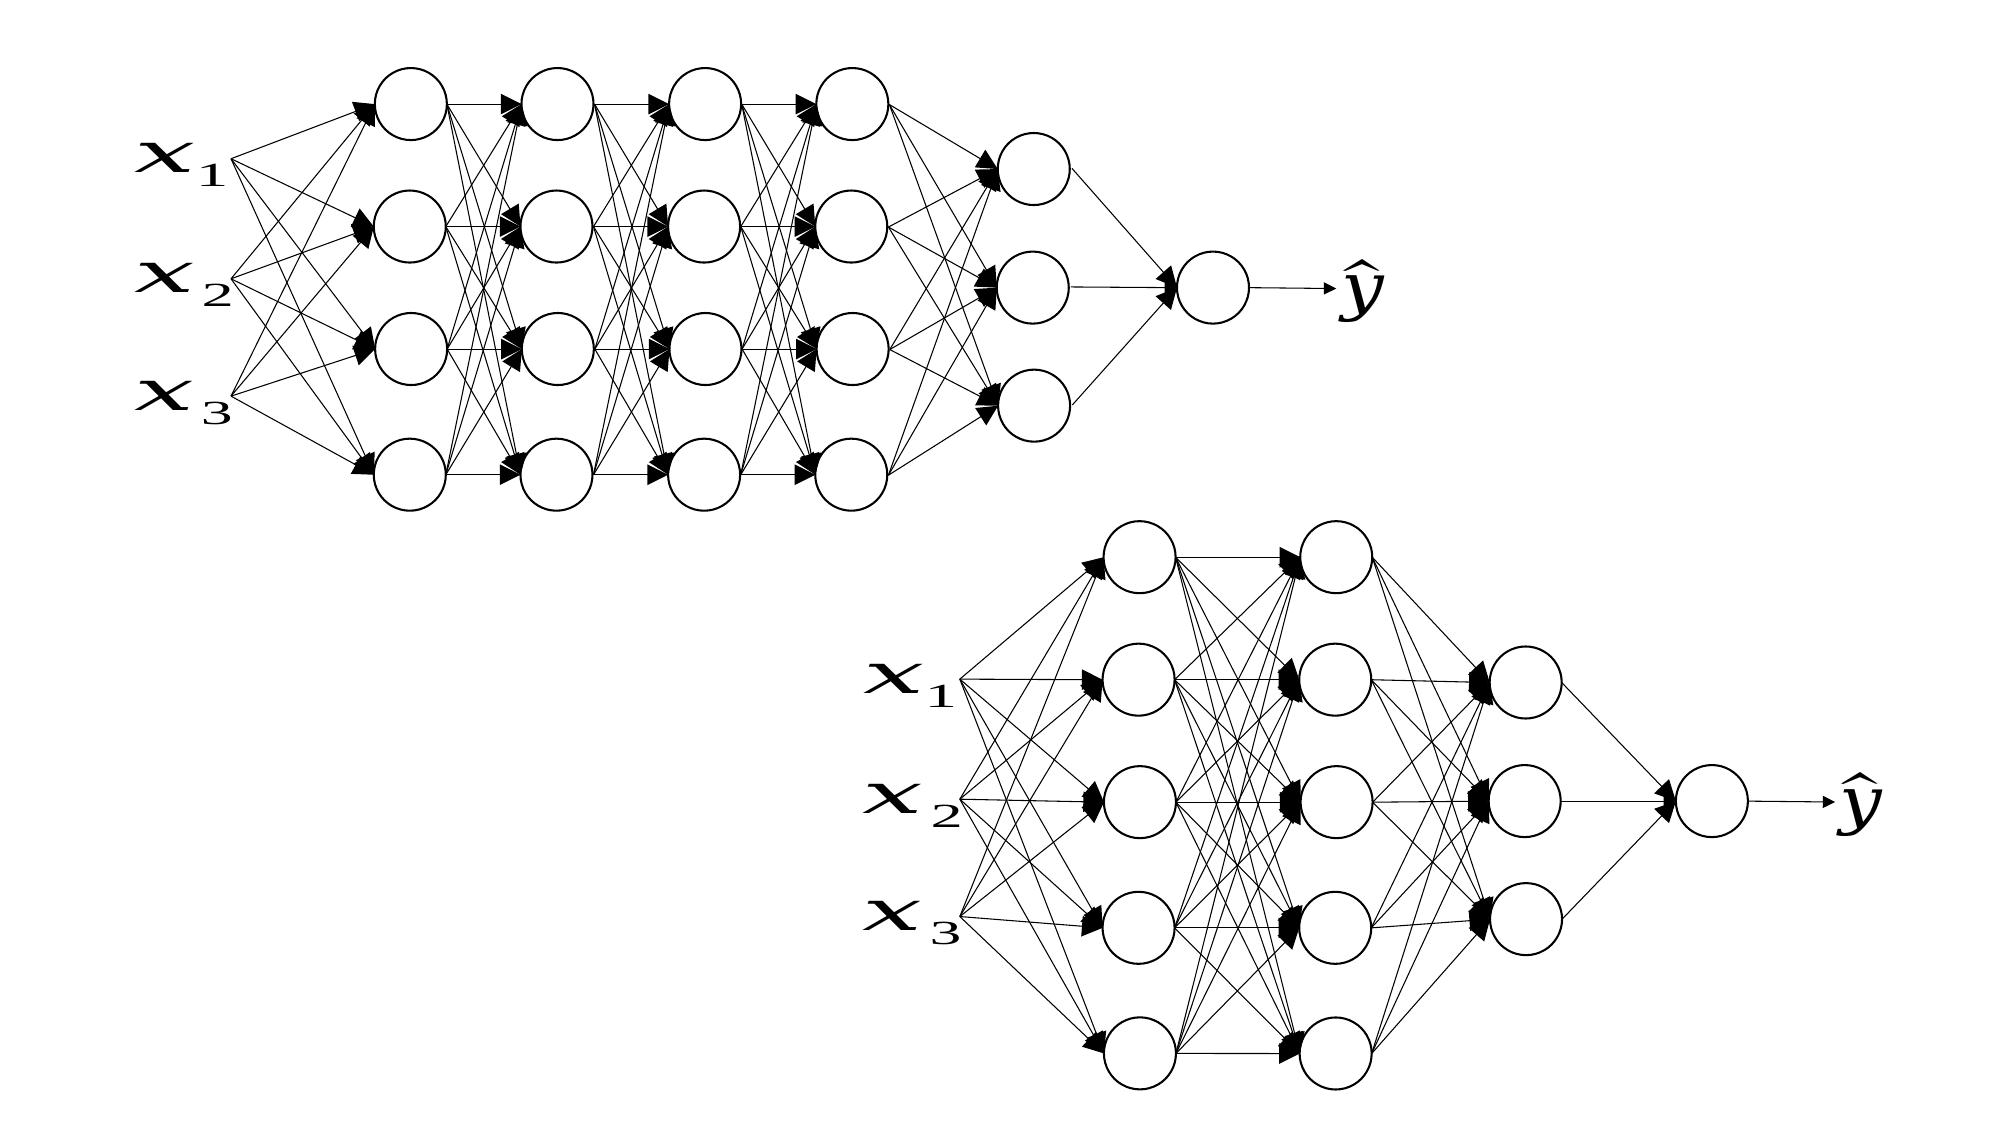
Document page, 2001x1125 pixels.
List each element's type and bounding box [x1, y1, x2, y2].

text_box [817, 311, 888, 387]
text_box [1175, 557, 1300, 679]
text_box [1298, 1016, 1373, 1091]
text_box [959, 679, 1104, 799]
text_box [445, 104, 522, 348]
text_box [1178, 250, 1251, 325]
text_box [1174, 679, 1300, 927]
text_box [373, 66, 448, 142]
text_box [999, 131, 1071, 207]
text_box [668, 66, 743, 142]
text_box [1071, 168, 1178, 288]
text_box [445, 348, 522, 475]
text_box [376, 189, 445, 264]
text_box [376, 311, 445, 387]
text_box [372, 437, 447, 512]
text_box [1072, 287, 1178, 405]
text_box [1104, 890, 1174, 965]
text_box [1561, 682, 1676, 802]
text_box [999, 368, 1072, 443]
text_box [1490, 882, 1564, 957]
text_box [522, 311, 593, 387]
text_box [1371, 801, 1489, 919]
text_box [814, 437, 889, 512]
text_box [1301, 765, 1371, 840]
text_box [1371, 919, 1490, 1054]
text_box [1301, 890, 1371, 965]
text_box [522, 189, 593, 264]
text_box [999, 250, 1070, 325]
text_box [1301, 642, 1372, 717]
text_box [1104, 765, 1174, 840]
text_box [888, 287, 997, 405]
text_box [740, 348, 817, 475]
text_box [1676, 764, 1749, 839]
text_box [1491, 764, 1562, 839]
text_box [1562, 801, 1676, 920]
text_box [740, 104, 817, 348]
text_box [889, 104, 999, 227]
text_box [667, 437, 742, 512]
text_box [593, 226, 669, 348]
text_box [888, 168, 998, 405]
text_box [959, 916, 1104, 1054]
text_box [1174, 927, 1300, 1054]
text_box [520, 66, 595, 142]
text_box [888, 405, 999, 476]
text_box [815, 66, 890, 142]
text_box [1491, 645, 1563, 720]
text_box [231, 158, 374, 475]
text_box [1372, 557, 1491, 679]
text_box [519, 437, 594, 512]
text_box [1102, 1016, 1177, 1091]
text_box [1104, 642, 1174, 717]
text_box [670, 189, 740, 264]
text_box [1371, 682, 1490, 919]
text_box [817, 189, 888, 264]
text_box [593, 104, 670, 348]
text_box [670, 311, 740, 387]
text_box [1299, 520, 1374, 595]
text_box [1175, 802, 1300, 927]
text_box [959, 799, 1104, 916]
text_box [593, 348, 670, 475]
text_box [445, 226, 521, 348]
text_box [1102, 520, 1177, 595]
text_box [230, 104, 375, 397]
text_box [740, 226, 816, 348]
text_box [959, 557, 1104, 679]
